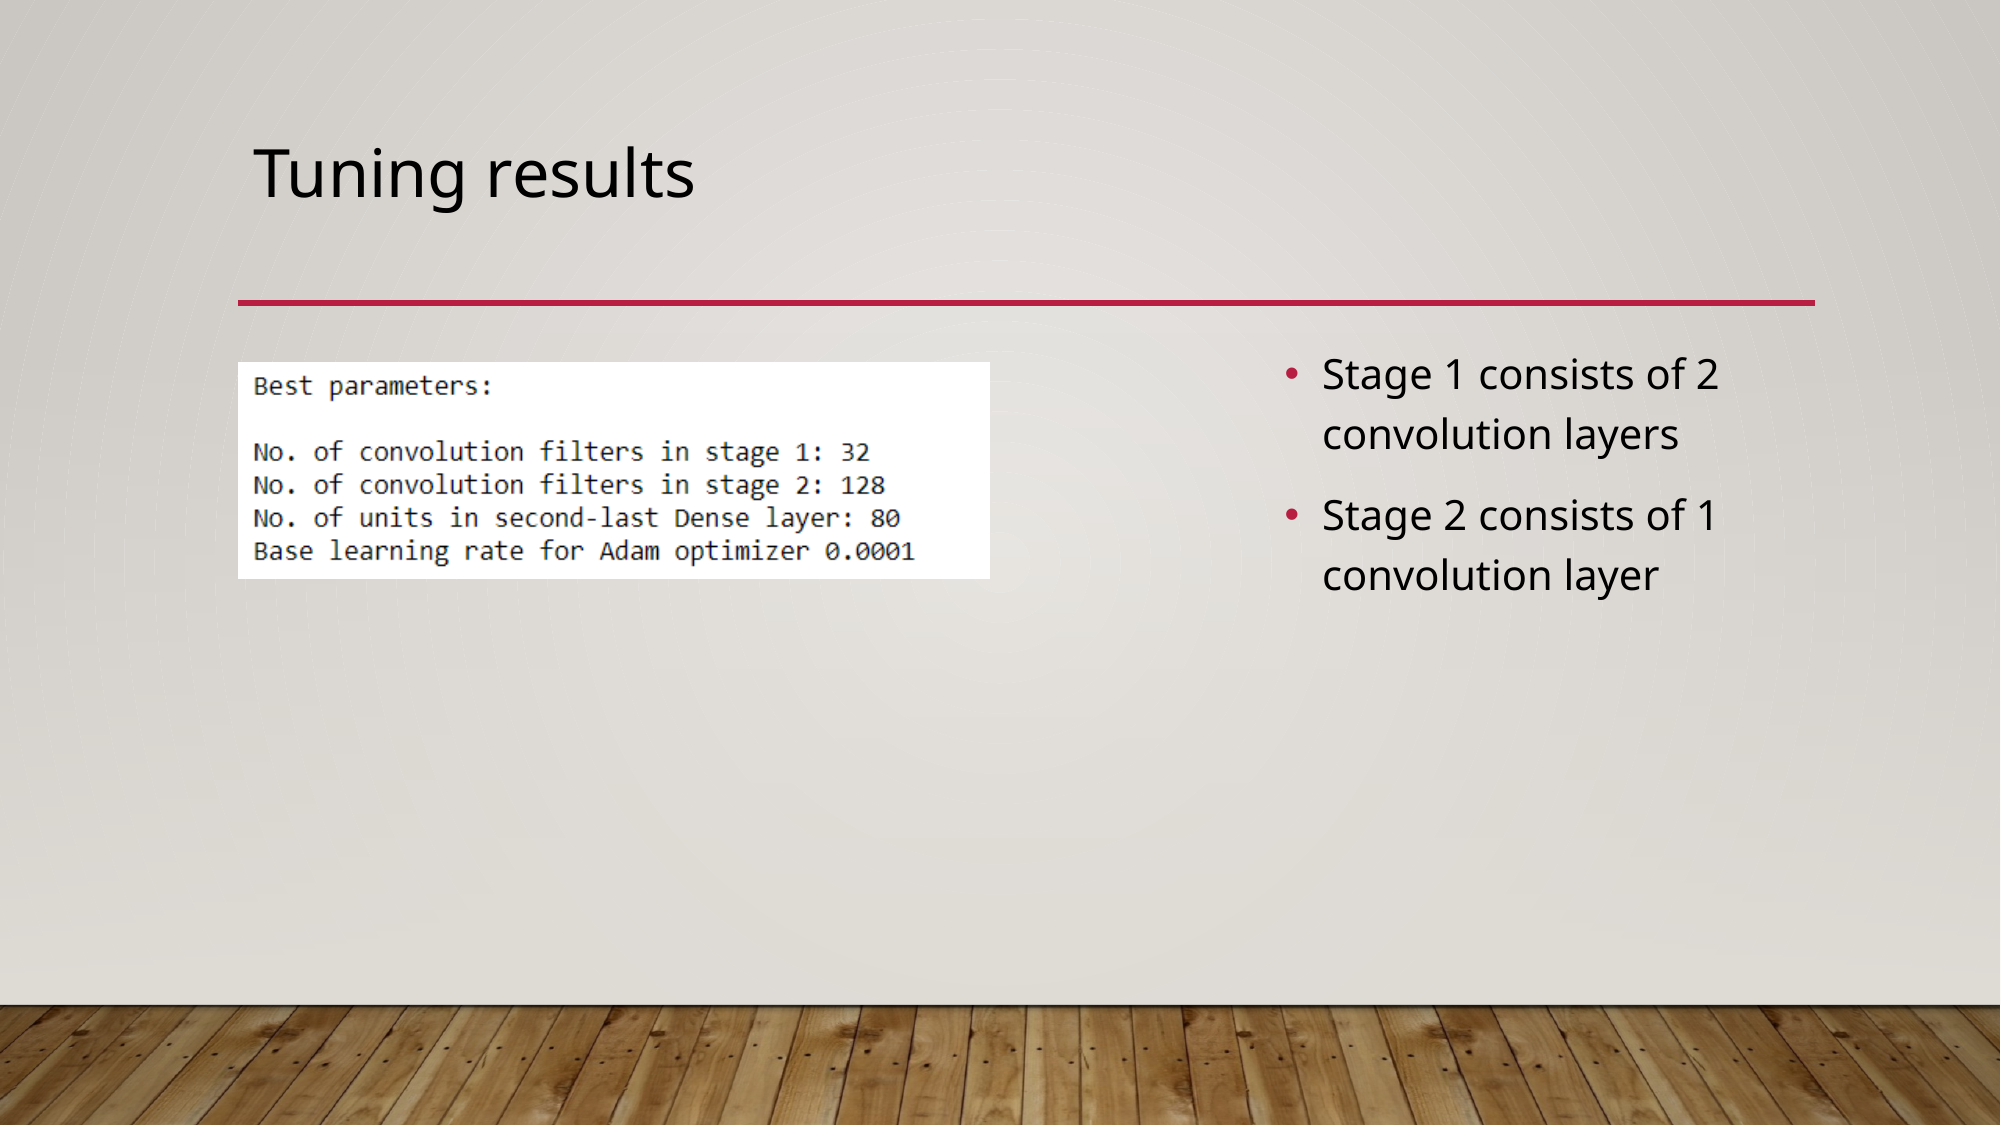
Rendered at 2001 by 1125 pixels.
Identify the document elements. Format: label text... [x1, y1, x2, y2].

picture [0, 1005, 2000, 1125]
list Stage 1 consists of 2 convolution layers Stage 2 consists of 1 convolution layer [1269, 330, 1814, 897]
title Tuning results [238, 131, 1814, 305]
picture [237, 362, 990, 579]
